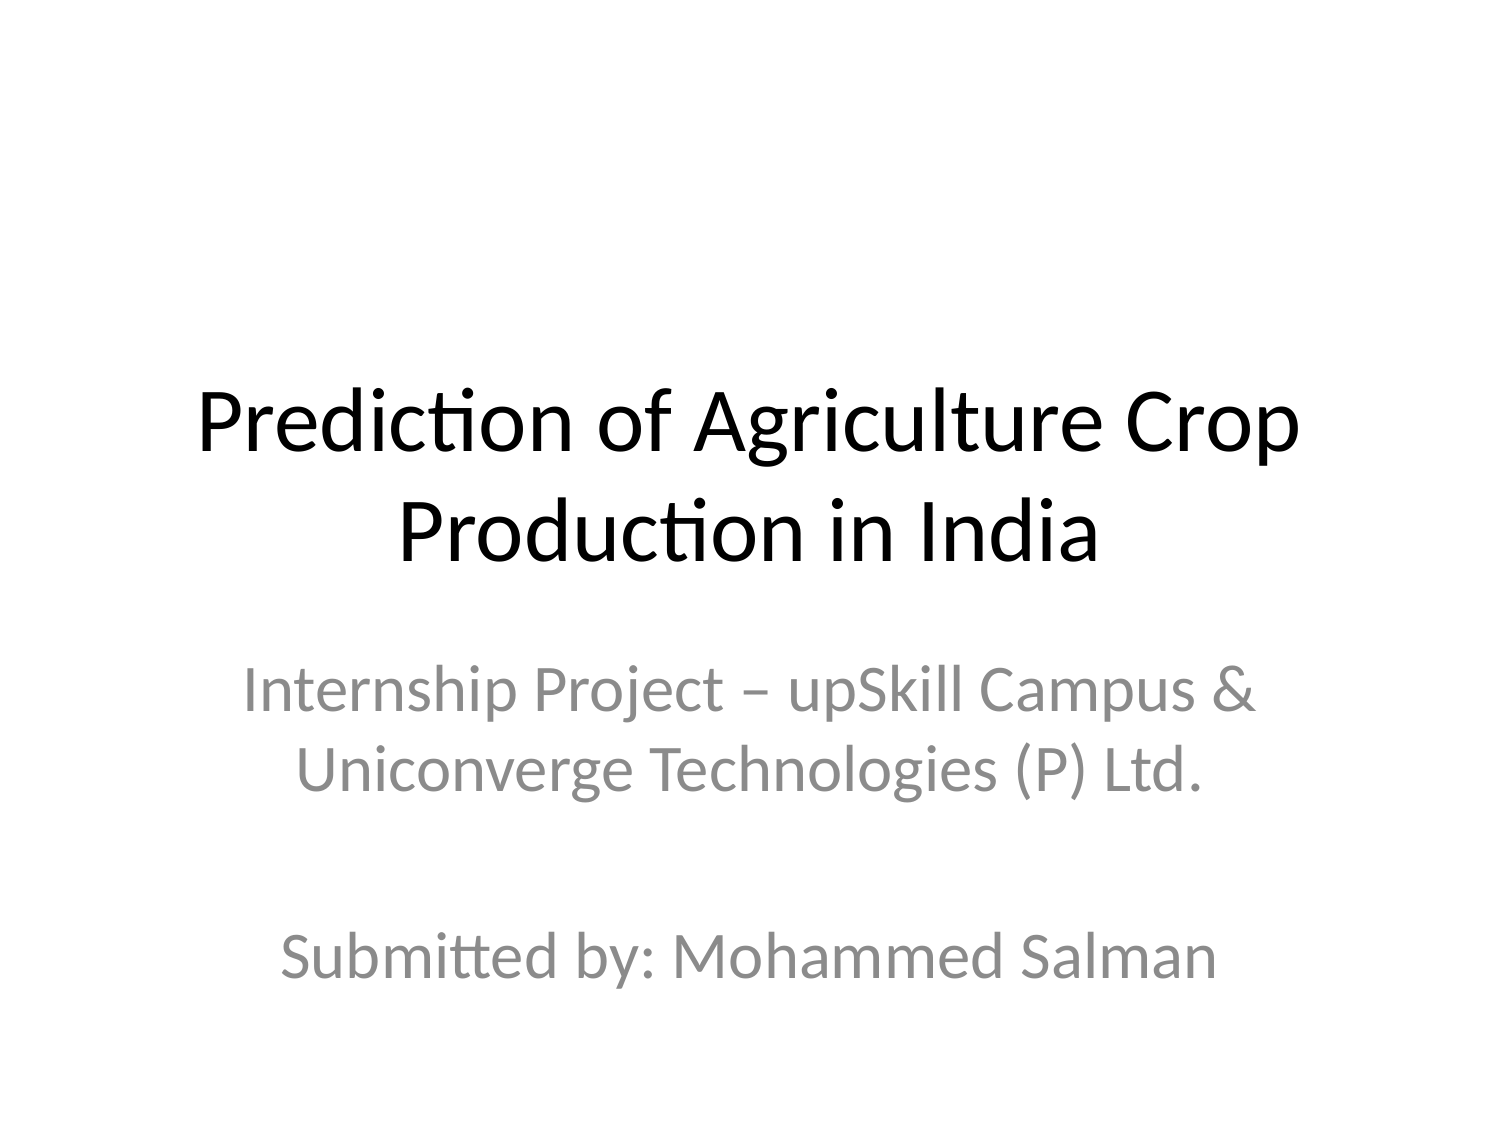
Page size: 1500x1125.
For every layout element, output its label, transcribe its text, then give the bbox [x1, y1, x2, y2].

title Prediction of Agriculture Crop Production in India [112, 349, 1388, 591]
subtitle Internship Project – upSkill Campus & Uniconverge Technologies (P) Ltd. Submitted by: Mohammed Salman [225, 637, 1275, 925]
